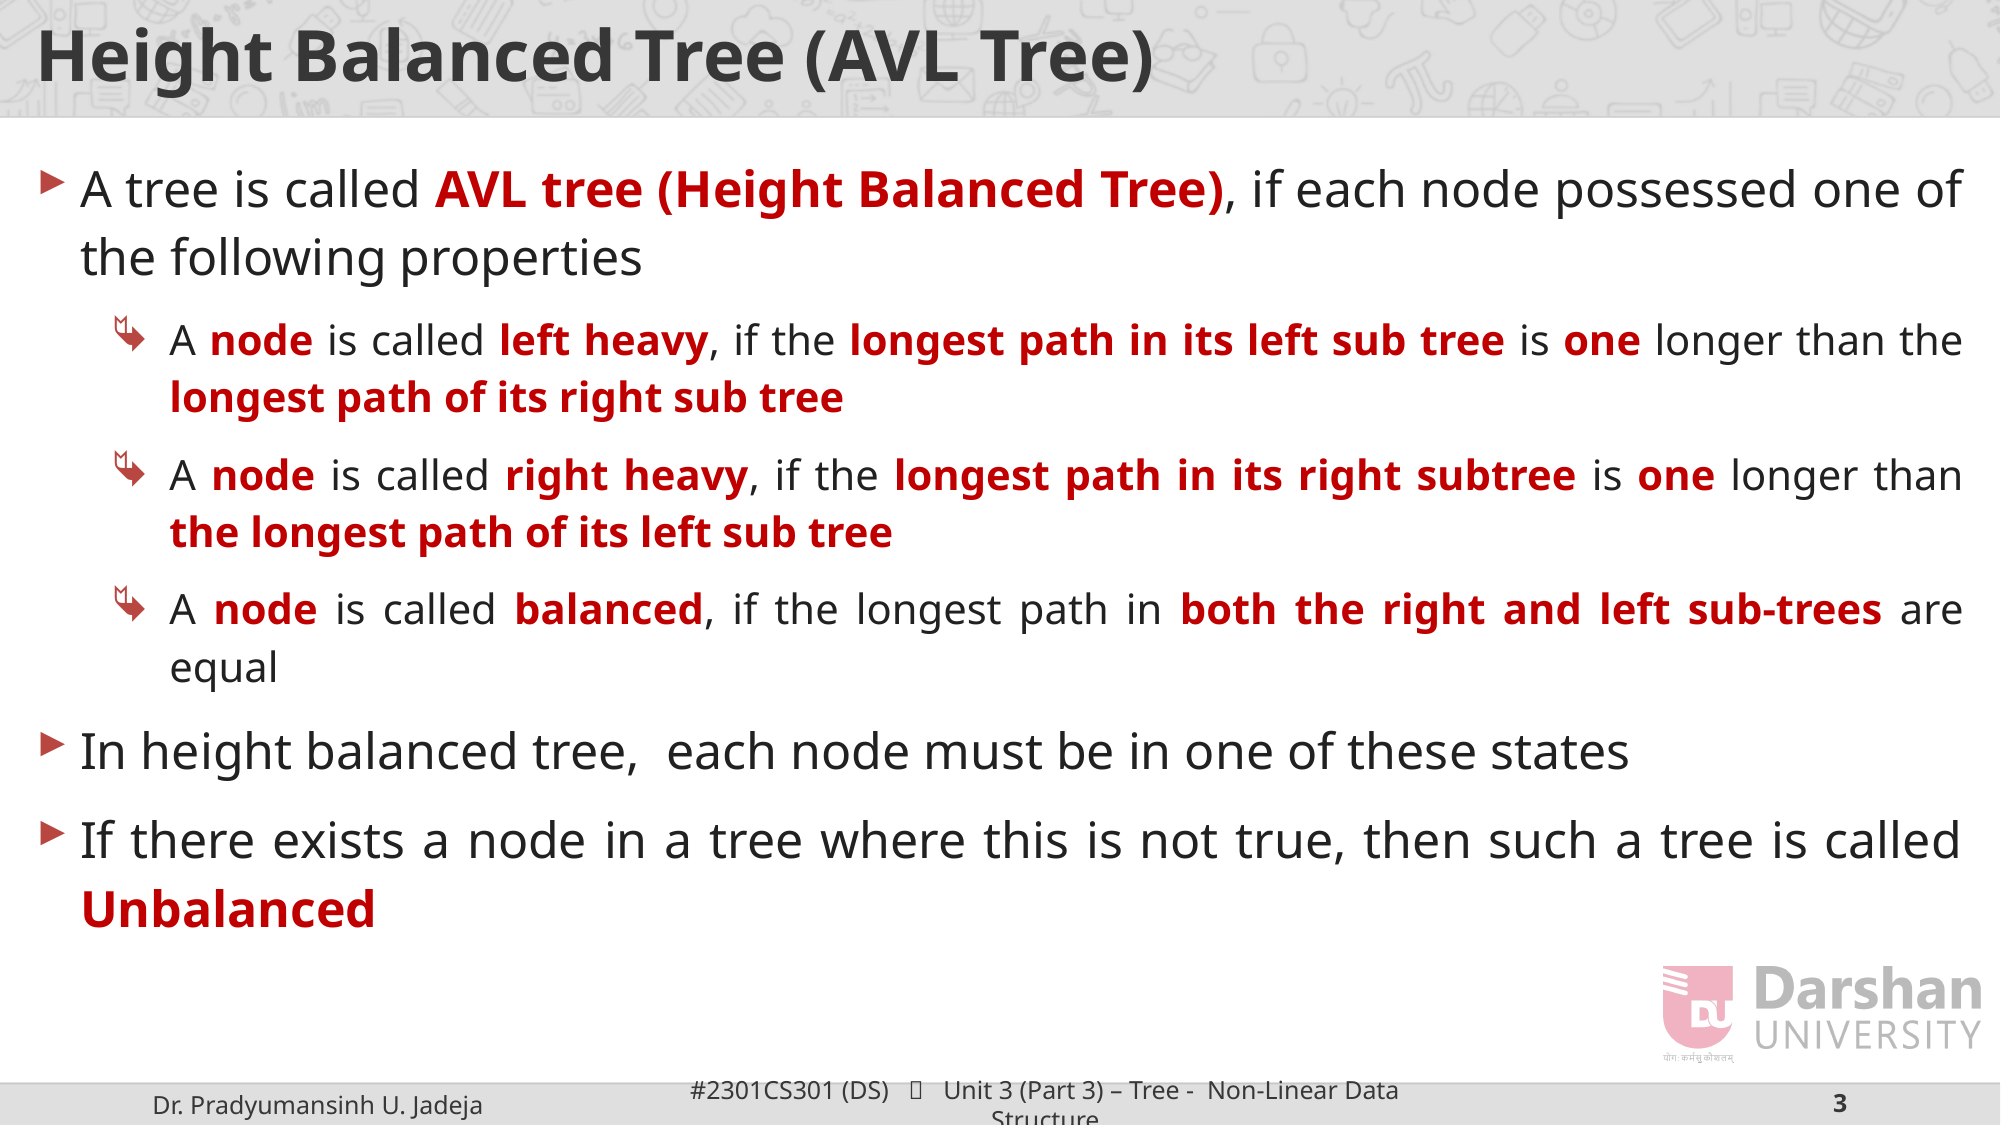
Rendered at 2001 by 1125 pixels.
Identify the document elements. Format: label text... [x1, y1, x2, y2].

text_box Left Rotation of Node 4 [1663, 966, 1981, 1063]
title Height Balanced Tree (AVL Tree) [0, 0, 2000, 117]
list A tree is called AVL tree (Height Balanced Tree), if each node possessed one of the following properties A node is called left heavy, if the longest path in its left sub tree is one longer than the longest path of its right sub tree A node is called right heavy, if the longest path in its right subtree is one longer than the longest path of its left sub tree A node is called balanced, if the longest path in both the right and left sub-trees are equal In height balanced tree, each node must be in one of these states If there exists a node in a tree where this is not true, then such a tree is called Unbalanced [21, 141, 1979, 1059]
